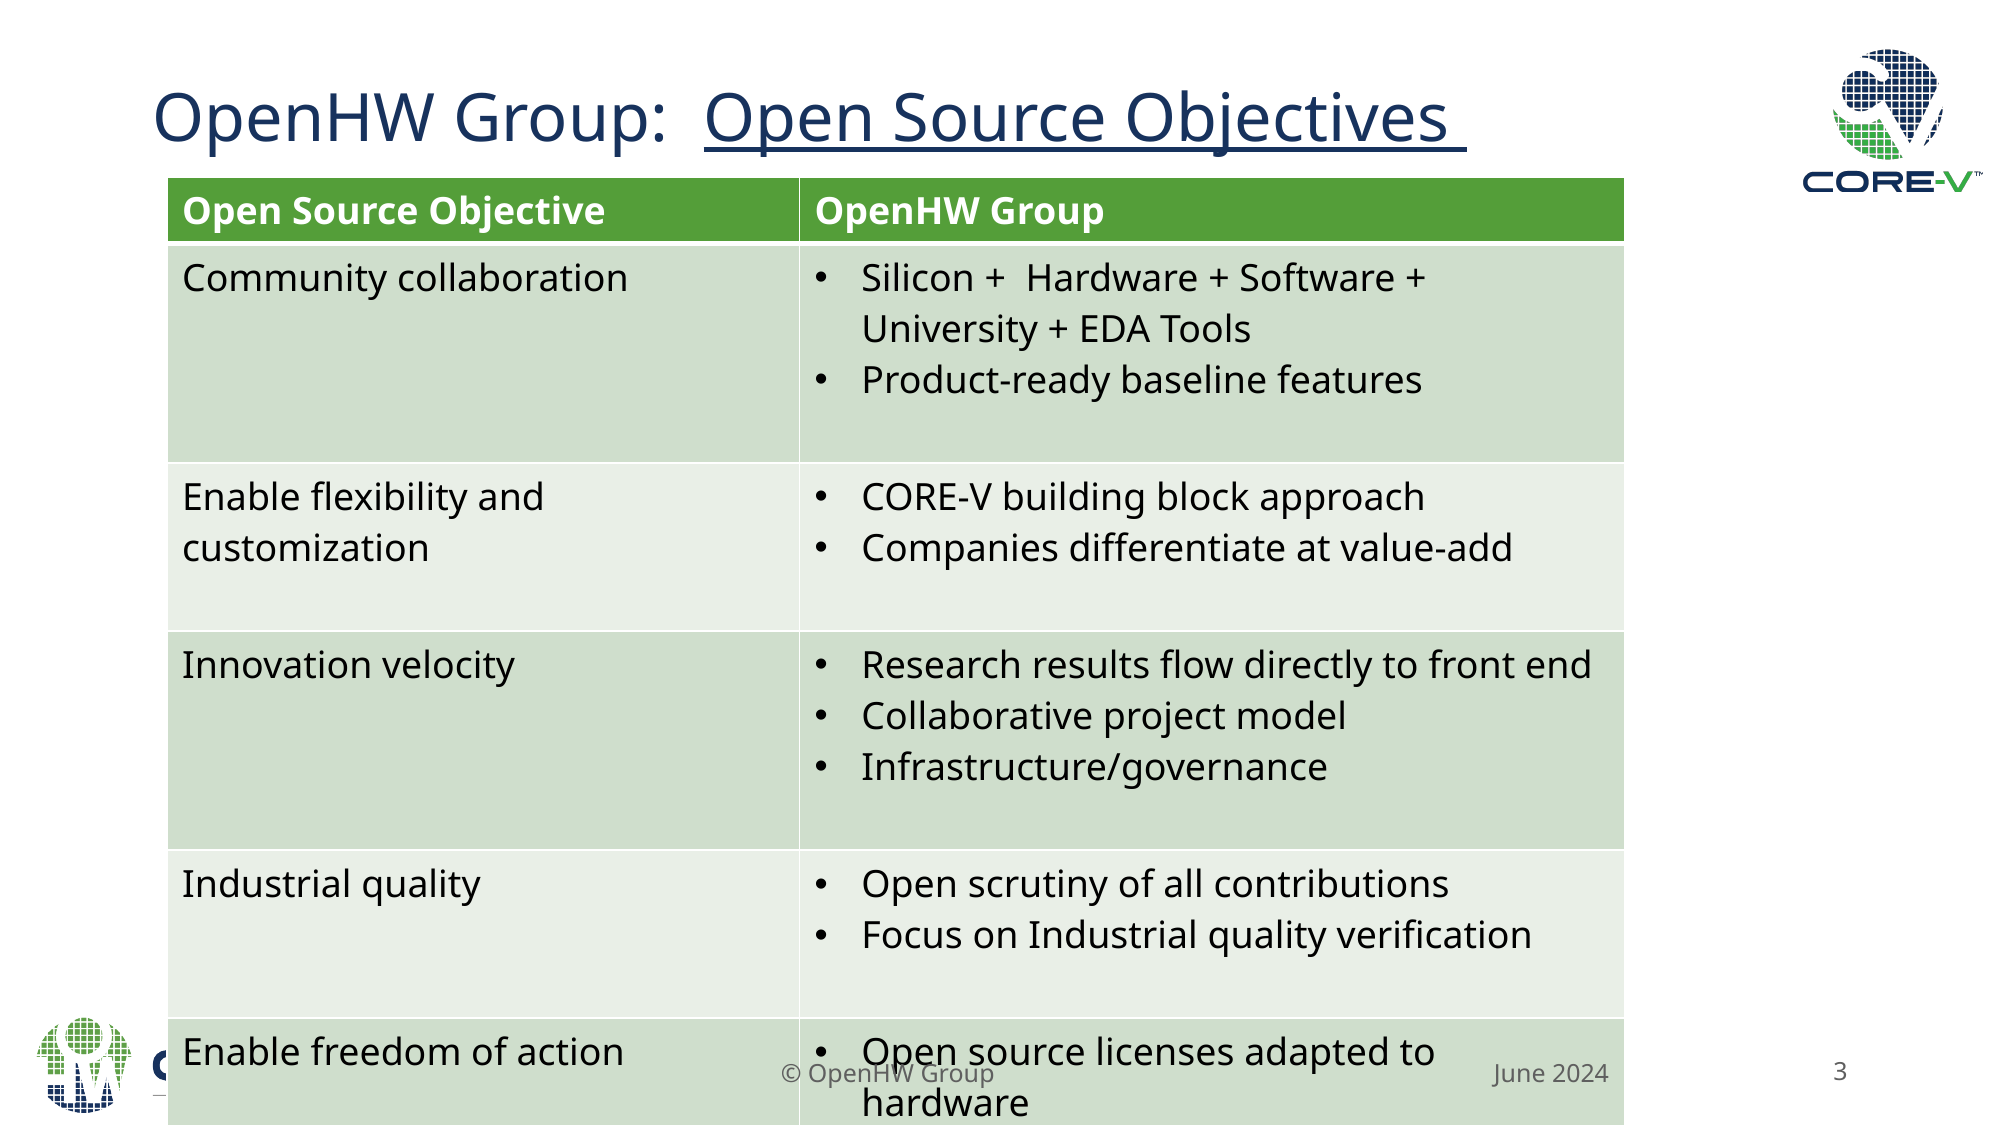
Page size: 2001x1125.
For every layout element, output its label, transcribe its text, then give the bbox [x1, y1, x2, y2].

table_cell Enable freedom of action [168, 1019, 799, 1125]
table_cell Research results flow directly to front end Collaborative project model Infrastructure/governance [800, 632, 1624, 849]
table_cell Enable flexibility and customization [168, 464, 799, 630]
title OpenHW Group: Open Source Objectives [137, 59, 1804, 181]
table_cell Industrial quality [168, 851, 799, 1017]
table_cell Silicon + Hardware + Software + University + EDA Tools Product-ready baseline features [800, 246, 1624, 462]
table_header Open Source Objective [168, 181, 799, 241]
table_header OpenHW Group [800, 181, 1624, 241]
table_cell CORE-V building block approach Companies differentiate at value-add [800, 464, 1624, 630]
slide_number ‹#› [1782, 1042, 1863, 1103]
table_cell Innovation velocity [168, 632, 799, 849]
table_cell Community collaboration [168, 246, 799, 462]
picture [1803, 49, 1983, 192]
footer © OpenHW Group [550, 1042, 1226, 1103]
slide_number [1372, 1042, 1731, 1103]
picture [32, 1013, 166, 1117]
table_cell Open source licenses adapted to hardware Freedom to innovate [800, 1019, 1624, 1125]
table_cell Open scrutiny of all contributions Focus on Industrial quality verification [800, 851, 1624, 1017]
